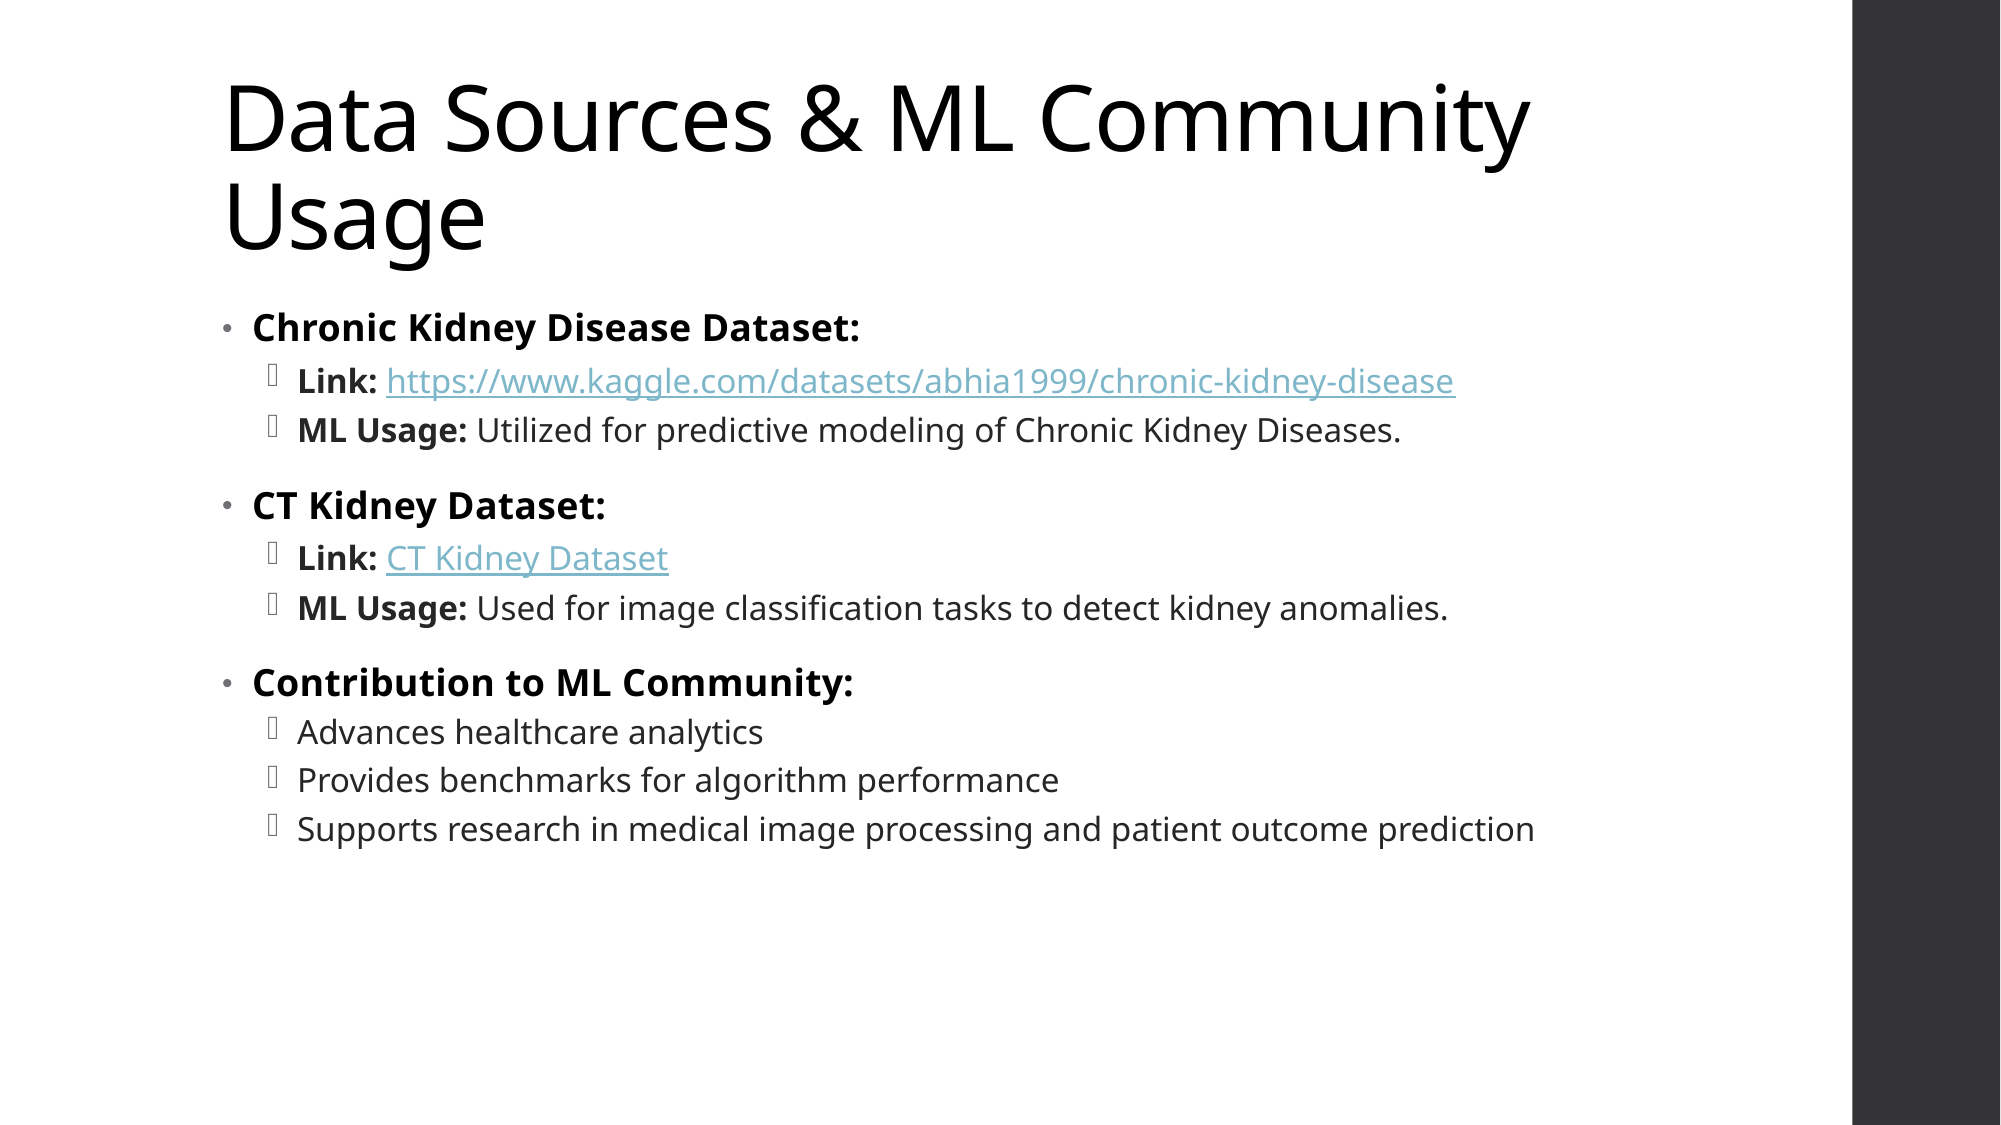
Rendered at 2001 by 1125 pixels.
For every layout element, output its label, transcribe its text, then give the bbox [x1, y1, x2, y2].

title Data Sources & ML Community Usage [206, 60, 1797, 278]
list Chronic Kidney Disease Dataset: Link: https://www.kaggle.com/datasets/abhia1999/chronic-kidney-disease ML Usage: Utilized for predictive modeling of Chronic Kidney Diseases. CT Kidney Dataset: Link: CT Kidney Dataset ML Usage: Used for image classification tasks to detect kidney anomalies. Contribution to ML Community: Advances healthcare analytics Provides benchmarks for algorithm performance Supports research in medical image processing and patient outcome prediction [206, 299, 1617, 1014]
